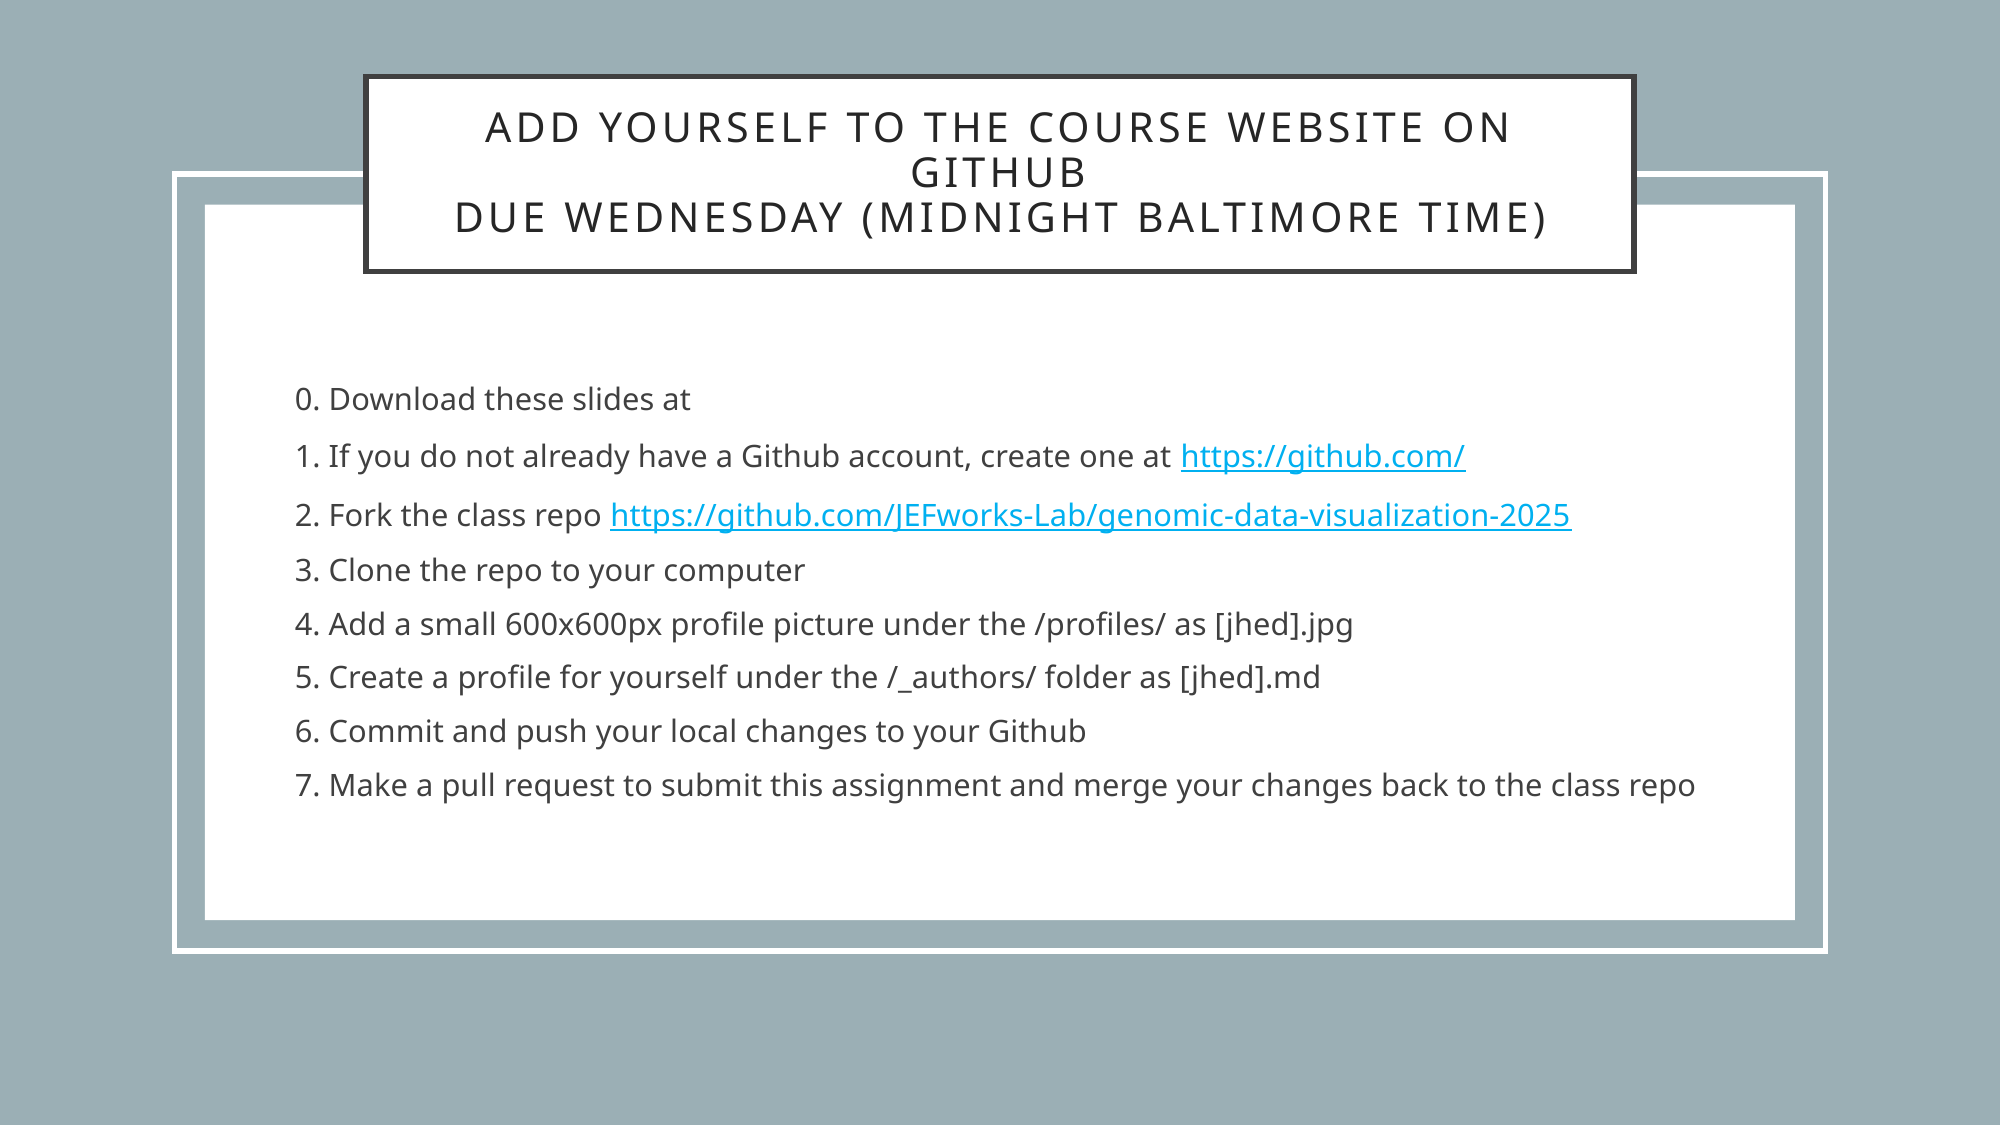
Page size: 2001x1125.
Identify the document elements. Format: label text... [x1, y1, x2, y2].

text_box [173, 173, 1827, 952]
title Add yourself to the course website on Github Due Wednesday (Midnight Baltimore Time) [363, 74, 1637, 274]
list 0. Download these slides at 1. If you do not already have a Github account, create one at https://github.com/ 2. Fork the class repo https://github.com/JEFworks-Lab/genomic-data-visualization-2025 3. Clone the repo to your computer 4. Add a small 600x600px profile picture under the /profiles/ as [jhed].jpg 5. Create a profile for yourself under the /_authors/ folder as [jhed].md 6. Commit and push your local changes to your Github 7. Make a pull request to submit this assignment and merge your changes back to the class repo [279, 375, 1721, 849]
text_box [0, 0, 2000, 1125]
